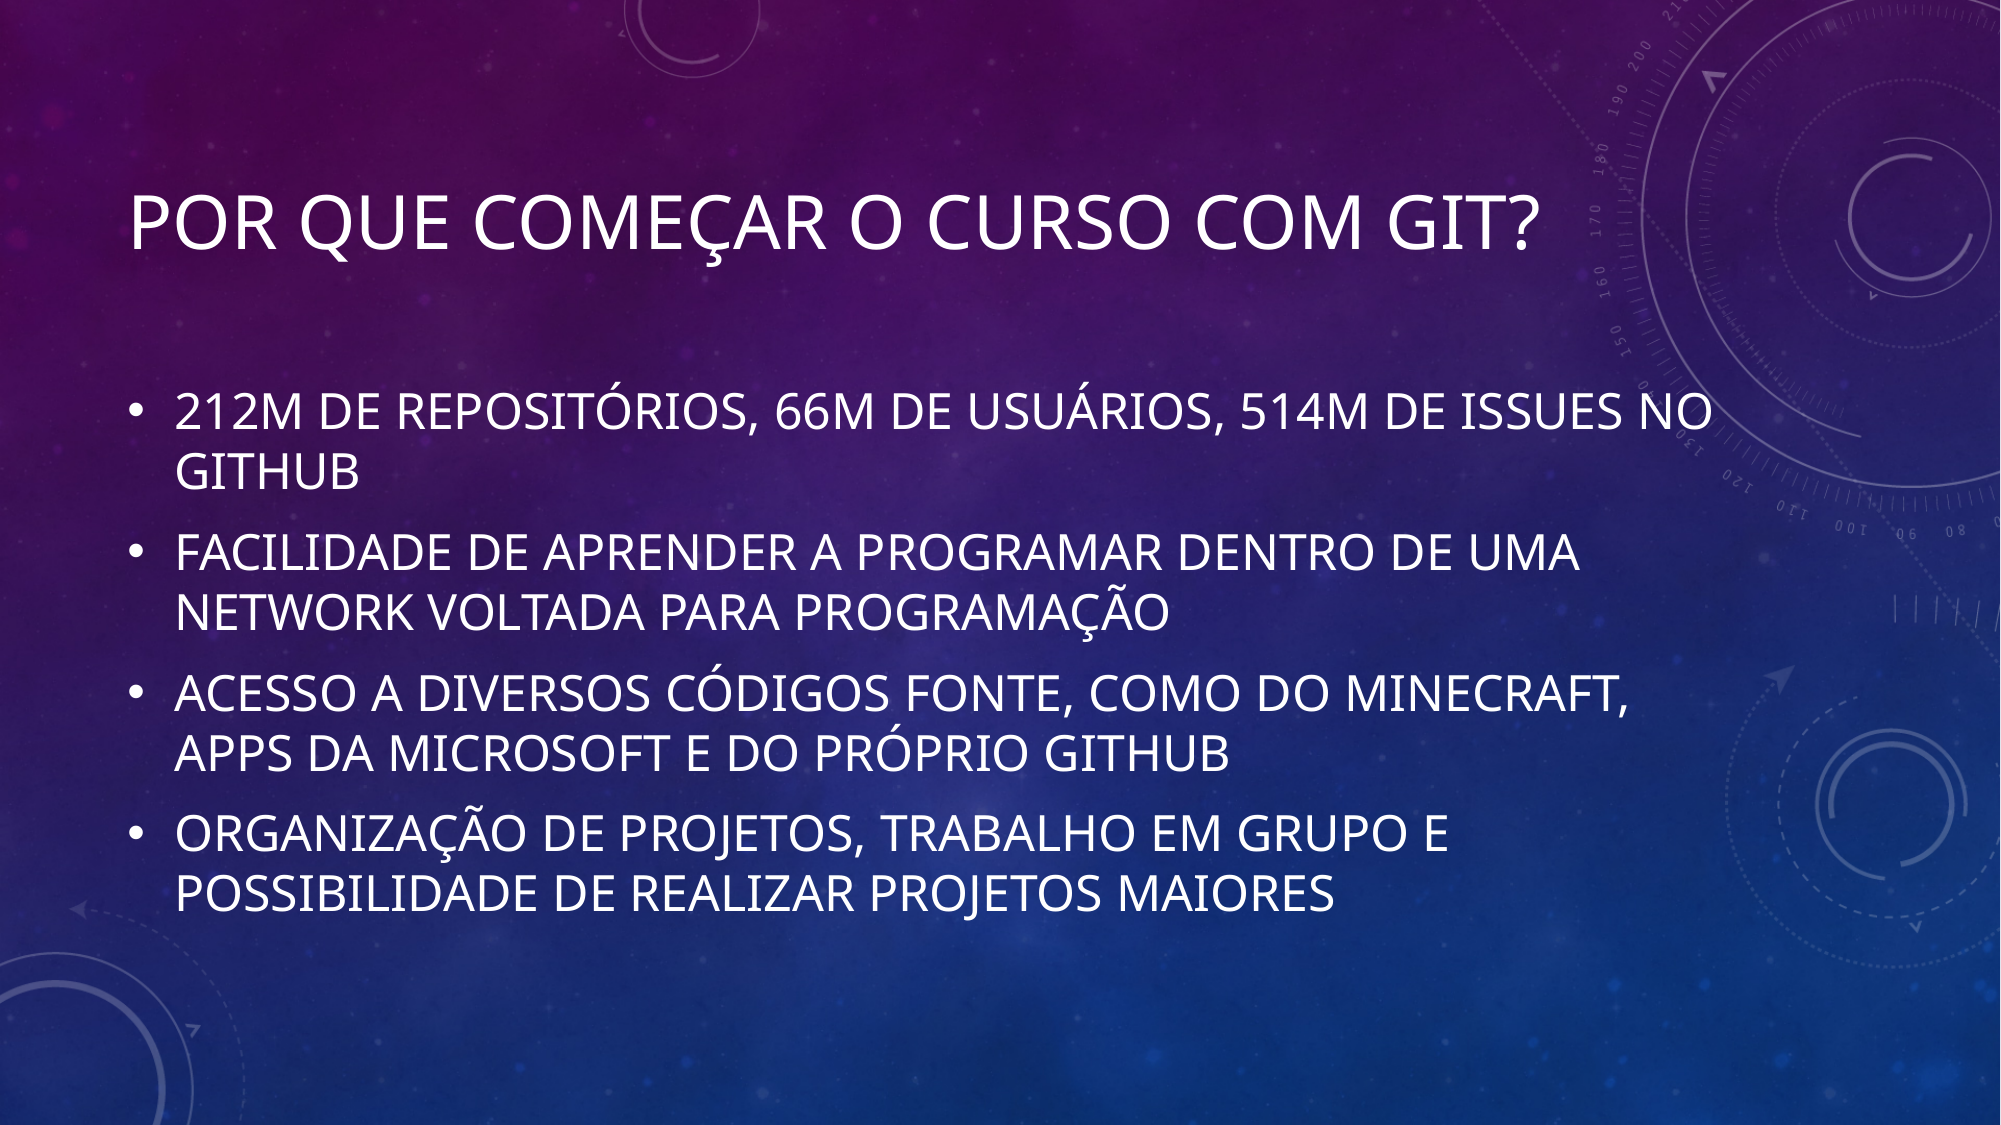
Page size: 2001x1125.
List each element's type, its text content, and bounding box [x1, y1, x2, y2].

text_box 212M DE REPOSITÓRIOS, 66M DE USUÁRIOS, 514M DE ISSUES NO GITHUB FACILIDADE DE APRENDER A PROGRAMAR DENTRO DE UMA NETWORK VOLTADA PARA PROGRAMAÇÃO ACESSO A DIVERSOS CÓDIGOS FONTE, COMO DO MINECRAFT, APPS DA MICROSOFT E DO PRÓPRIO GITHUB ORGANIZAÇÃO DE PROJETOS, TRABALHO EM GRUPO E POSSIBILIDADE DE REALIZAR PROJETOS MAIORES [112, 351, 1775, 950]
text_box Por que começar o curso com git? [112, 99, 1775, 339]
picture [0, 0, 2001, 1125]
